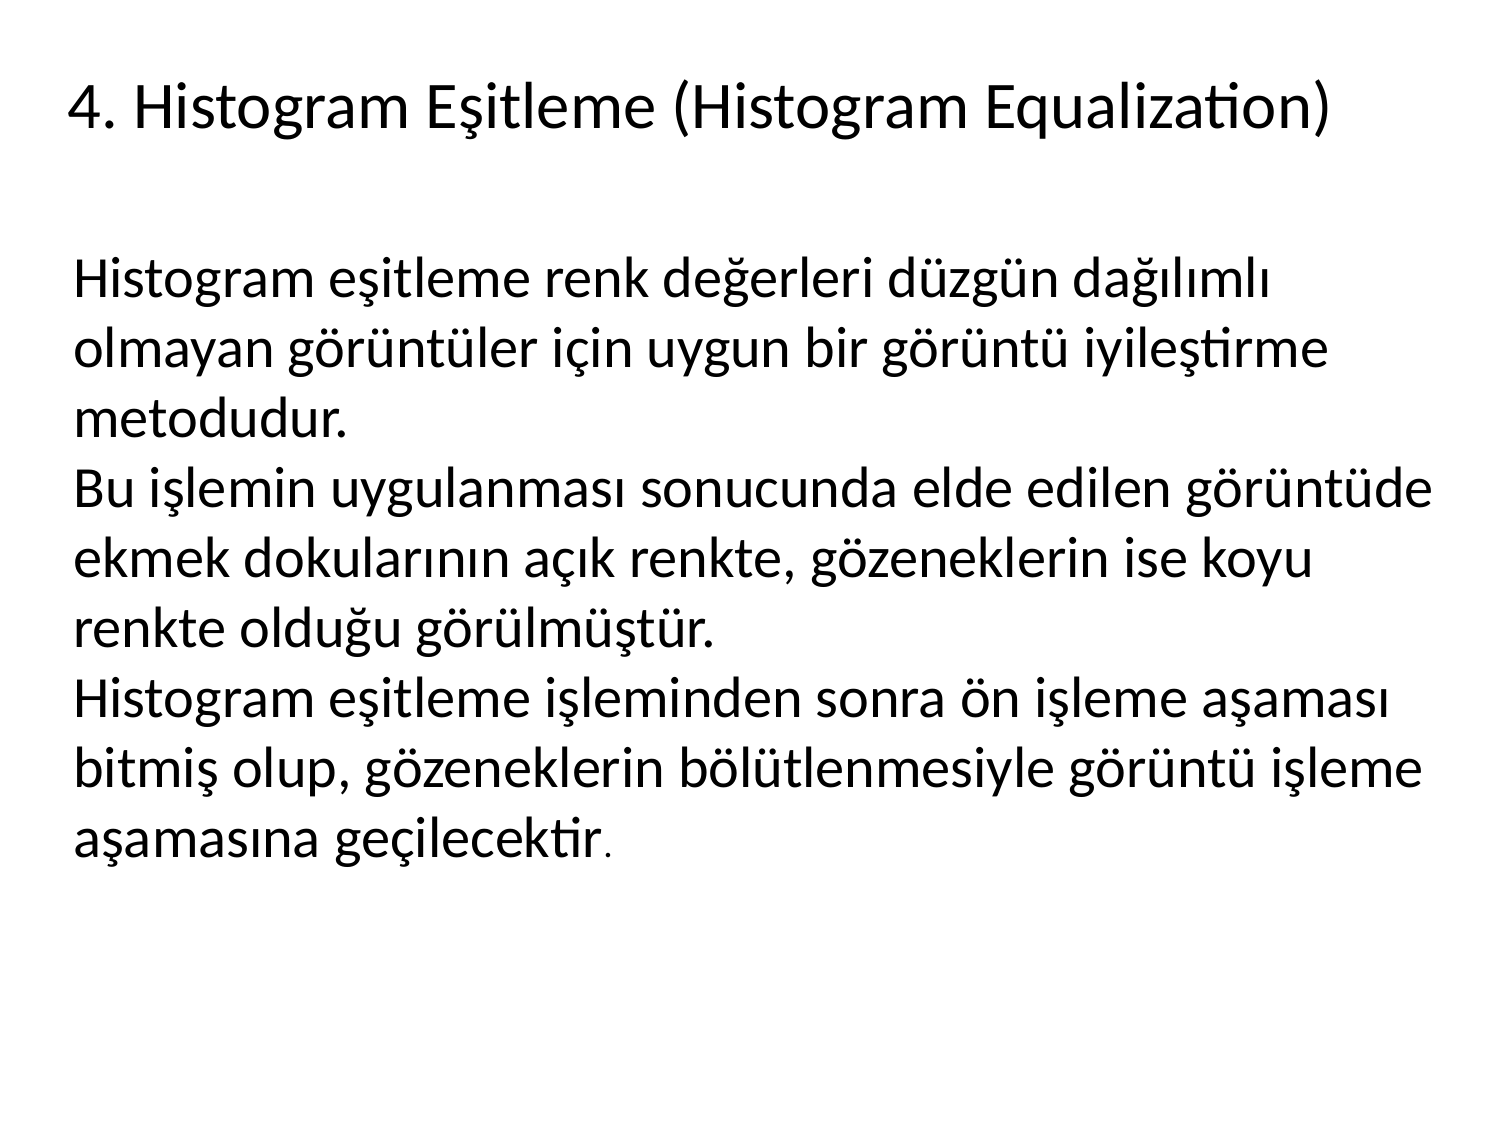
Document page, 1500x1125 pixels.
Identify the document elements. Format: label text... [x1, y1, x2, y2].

text_box Histogram eşitleme renk değerleri düzgün dağılımlı olmayan görüntüler için uygun bir görüntü iyileştirme metodudur. Bu işlemin uygulanması sonucunda elde edilen görüntüde ekmek dokularının açık renkte, gözeneklerin ise koyu renkte olduğu görülmüştür. Histogram eşitleme işleminden sonra ön işleme aşaması bitmiş olup, gözeneklerin bölütlenmesiyle görüntü işleme aşamasına geçilecektir. [58, 231, 1465, 877]
text_box 4. Histogram Eşitleme (Histogram Equalization) [53, 54, 1424, 150]
